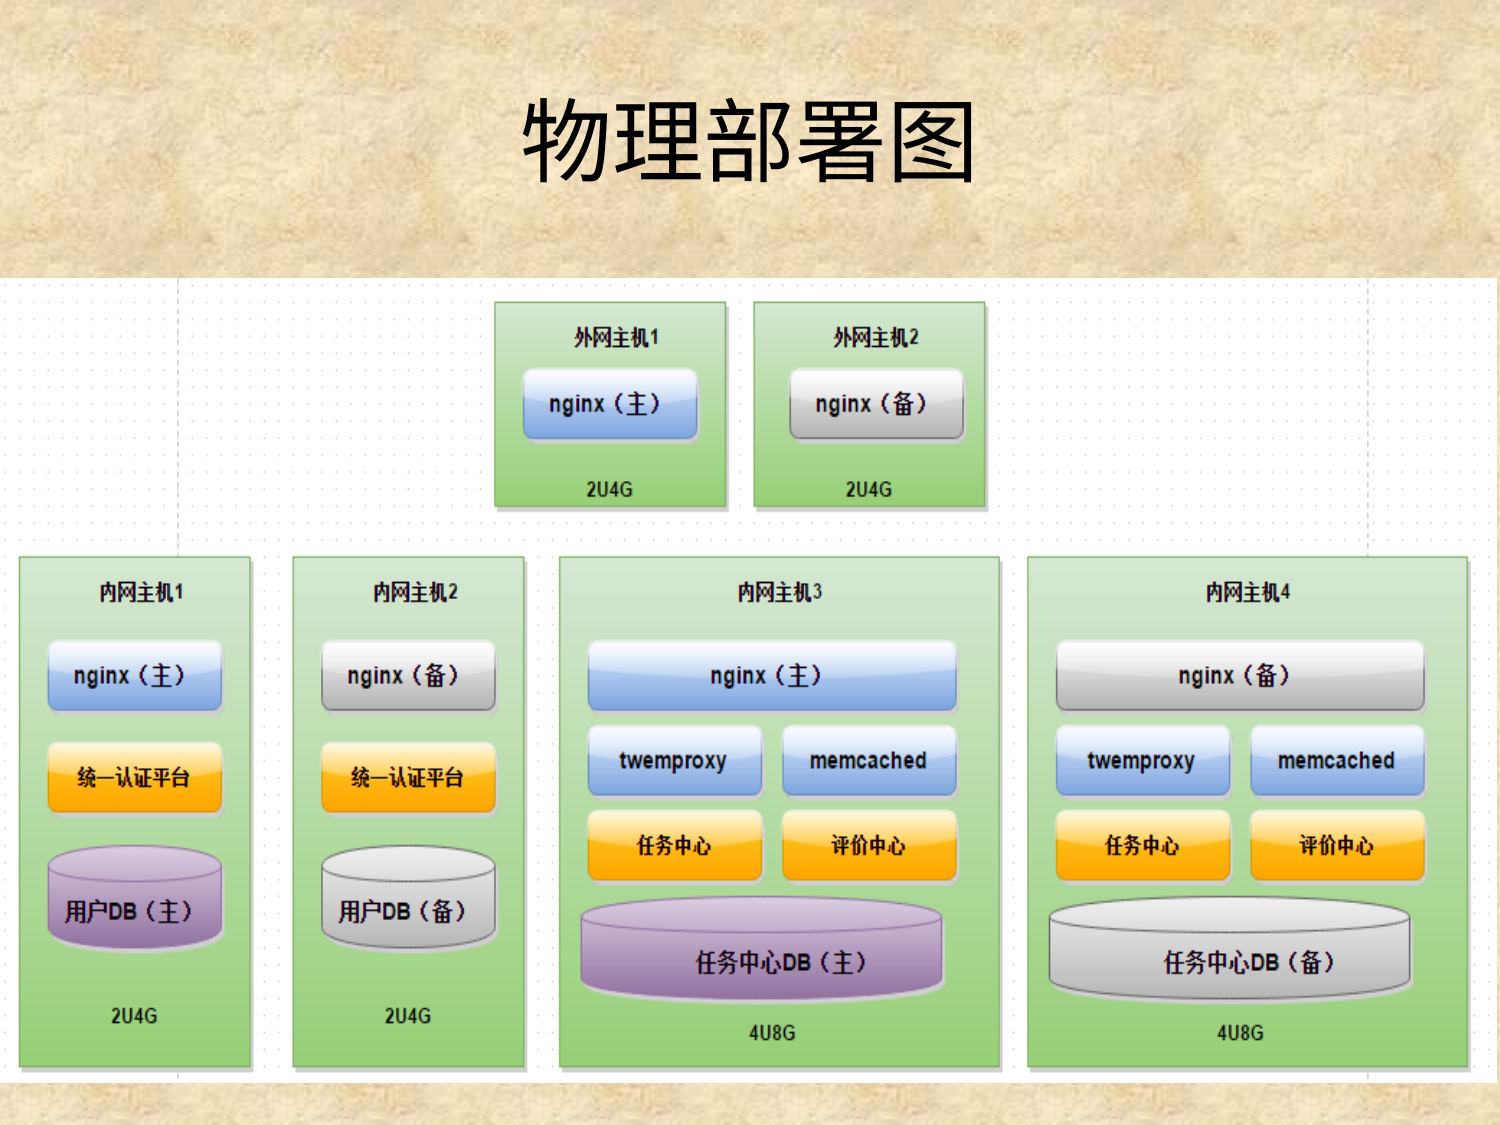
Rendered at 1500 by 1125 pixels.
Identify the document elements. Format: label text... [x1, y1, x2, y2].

picture [0, 0, 1500, 1125]
title 物理部署图 [75, 45, 1425, 233]
